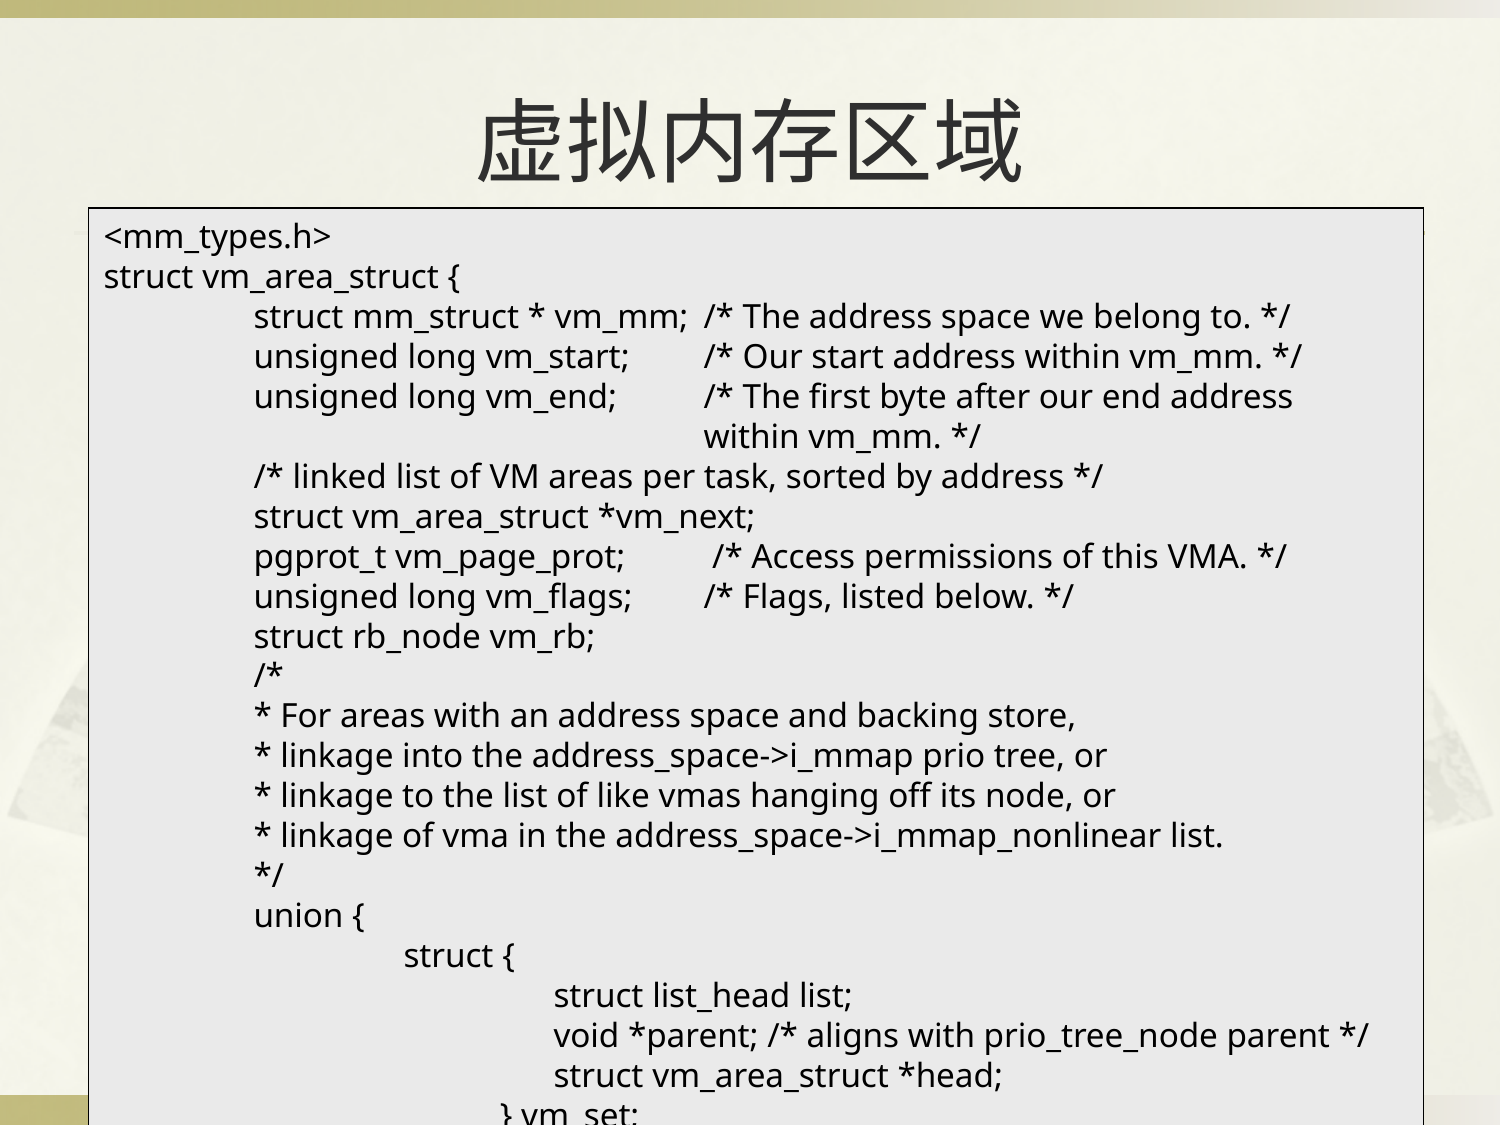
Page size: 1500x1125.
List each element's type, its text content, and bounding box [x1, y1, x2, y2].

text_box <mm_types.h> struct vm_area_struct { struct mm_struct * vm_mm; /* The address space we belong to. */ unsigned long vm_start; /* Our start address within vm_mm. */ unsigned long vm_end; /* The first byte after our end address within vm_mm. */ /* linked list of VM areas per task, sorted by address */ struct vm_area_struct *vm_next; pgprot_t vm_page_prot; /* Access permissions of this VMA. */ unsigned long vm_flags; /* Flags, listed below. */ struct rb_node vm_rb; /* * For areas with an address space and backing store, * linkage into the address_space->i_mmap prio tree, or * linkage to the list of like vmas hanging off its node, or * linkage of vma in the address_space->i_mmap_nonlinear list. */ union { struct { struct list_head list; void *parent; /* aligns with prio_tree_node parent */ struct vm_area_struct *head; } vm_set; [88, 208, 1424, 1125]
title 虚拟内存区域 [75, 45, 1425, 233]
